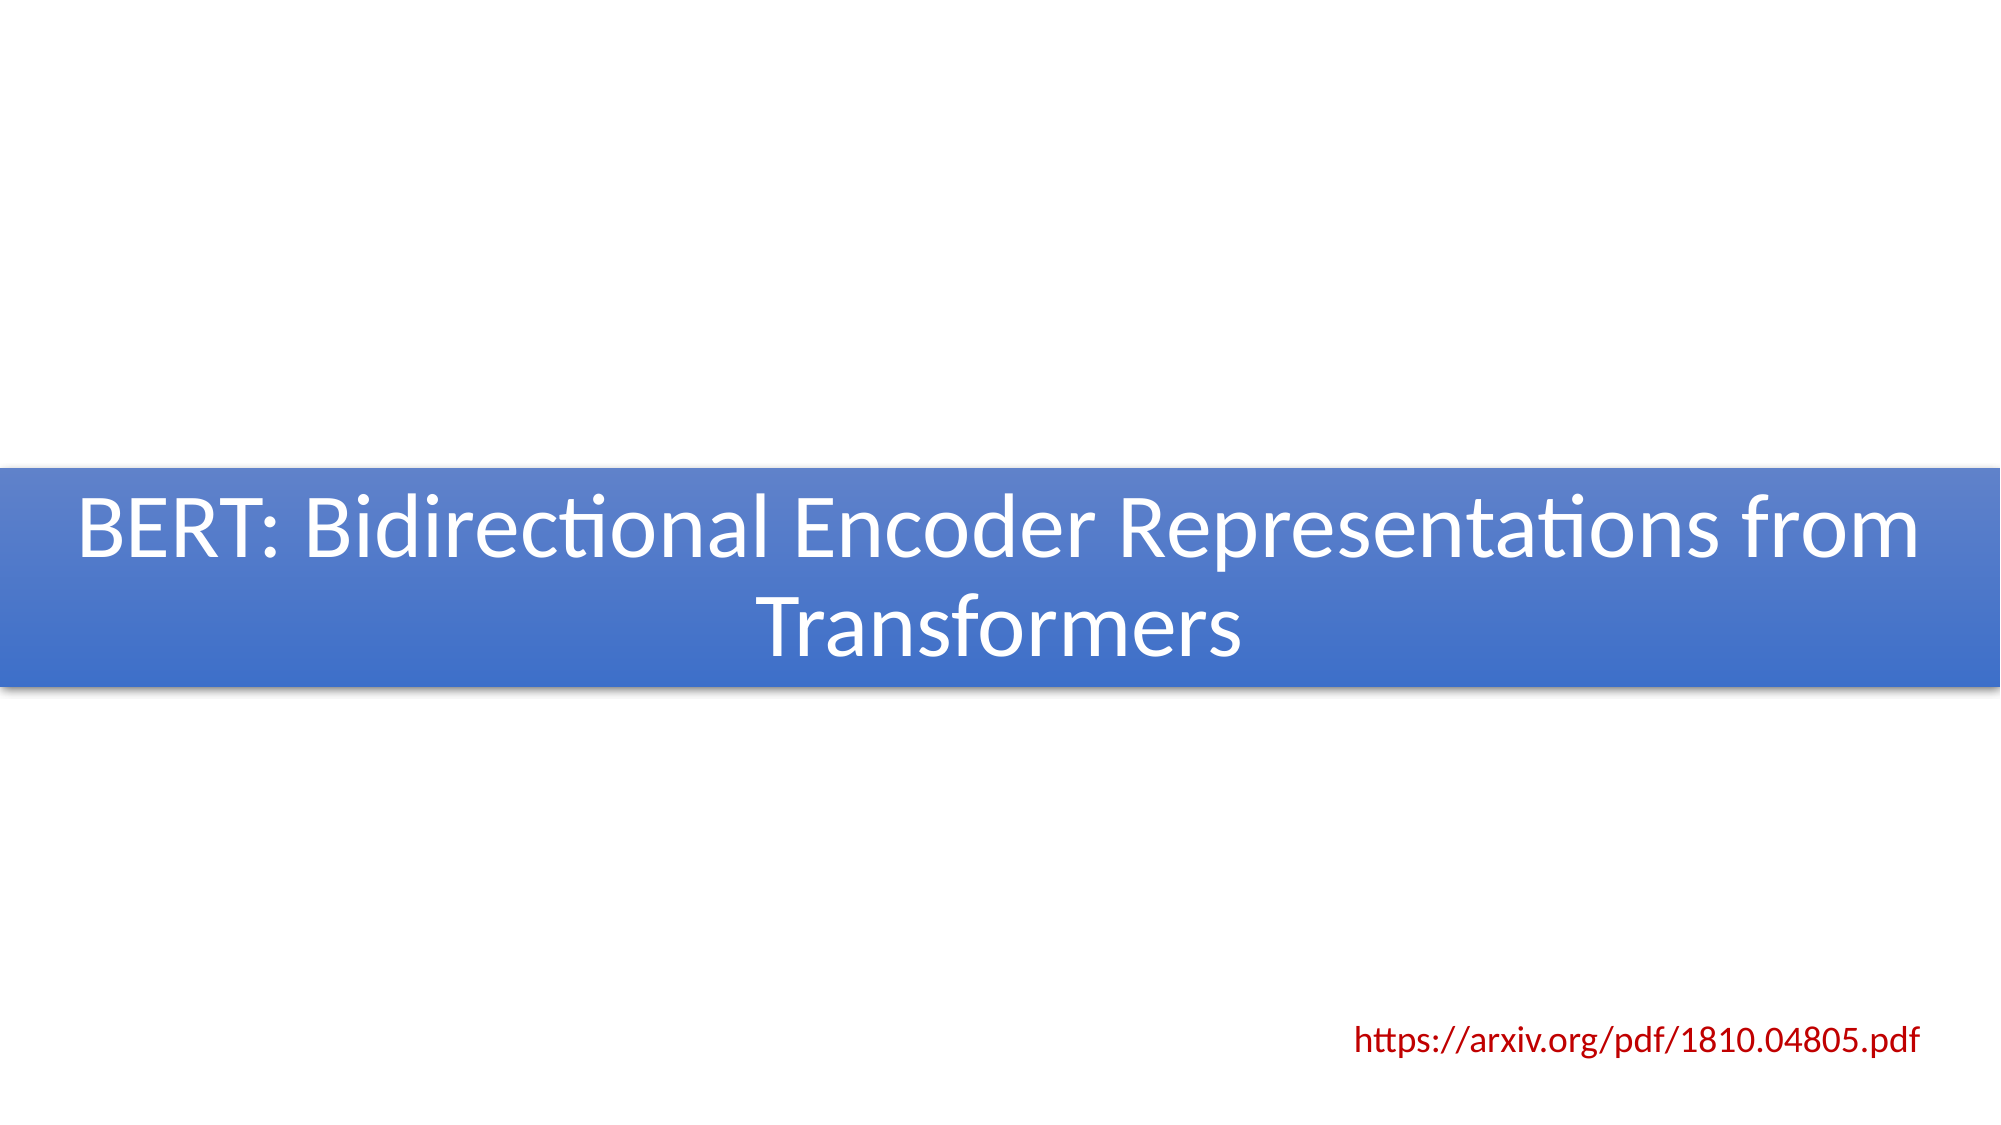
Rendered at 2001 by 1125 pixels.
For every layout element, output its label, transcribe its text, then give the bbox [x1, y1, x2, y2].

title BERT: Bidirectional Encoder Representations from Transformers [0, 468, 2000, 687]
text_box https://arxiv.org/pdf/1810.04805.pdf [1339, 1007, 1936, 1067]
